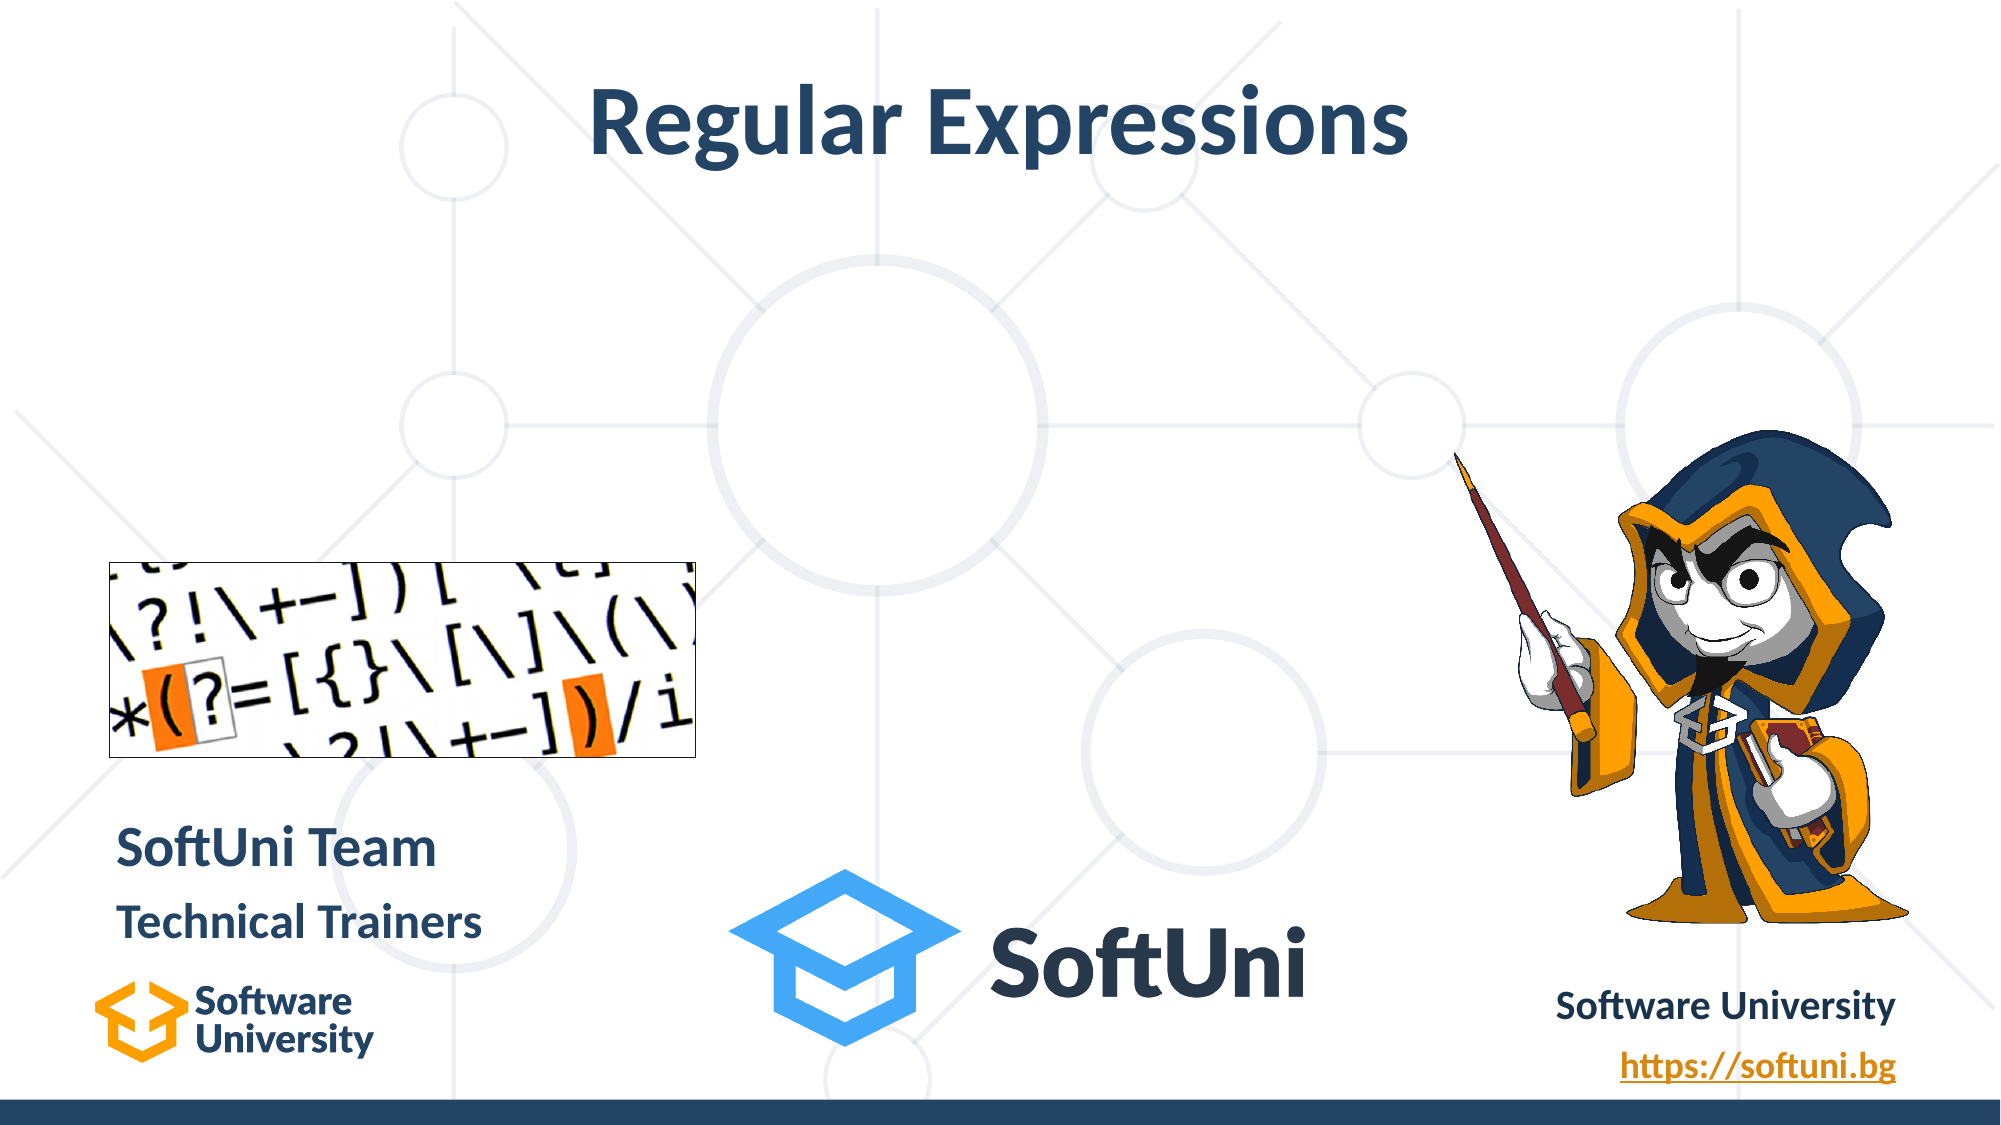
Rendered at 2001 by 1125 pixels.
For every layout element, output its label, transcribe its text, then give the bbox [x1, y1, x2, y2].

picture [108, 562, 696, 759]
list Technical Trainers [110, 884, 595, 954]
list https://softuni.bg [1417, 1034, 1903, 1091]
picture [1451, 428, 1910, 924]
picture [709, 850, 1325, 1064]
picture [83, 970, 384, 1074]
list SoftUni Team [110, 800, 595, 884]
list Software University [1417, 970, 1903, 1034]
title Regular Expressions [0, 41, 2000, 187]
